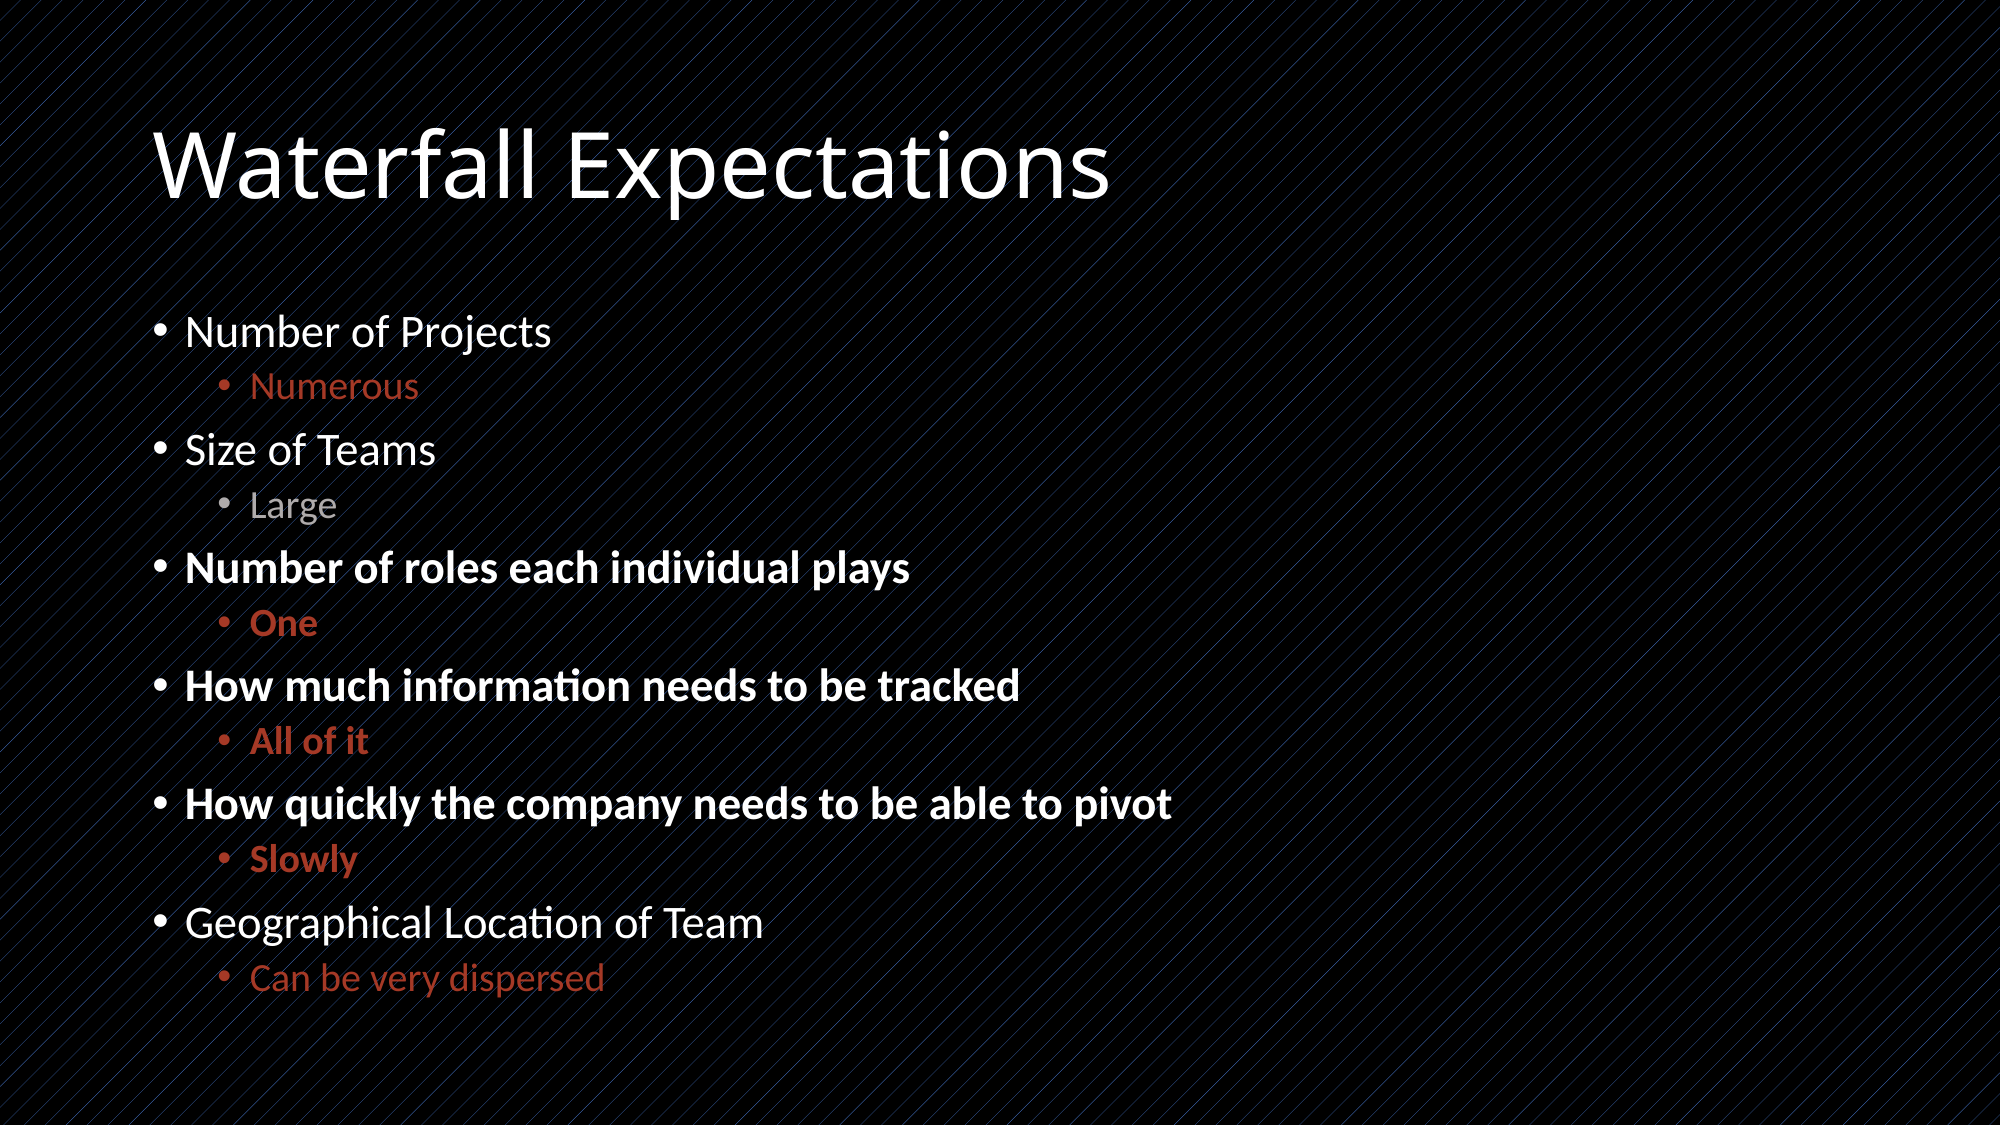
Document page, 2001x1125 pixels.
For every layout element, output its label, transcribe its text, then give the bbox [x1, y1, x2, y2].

list Number of Projects Numerous Size of Teams Large Number of roles each individual plays One How much information needs to be tracked All of it How quickly the company needs to be able to pivot Slowly Geographical Location of Team Can be very dispersed [137, 299, 1863, 1014]
title Waterfall Expectations [137, 59, 1863, 278]
